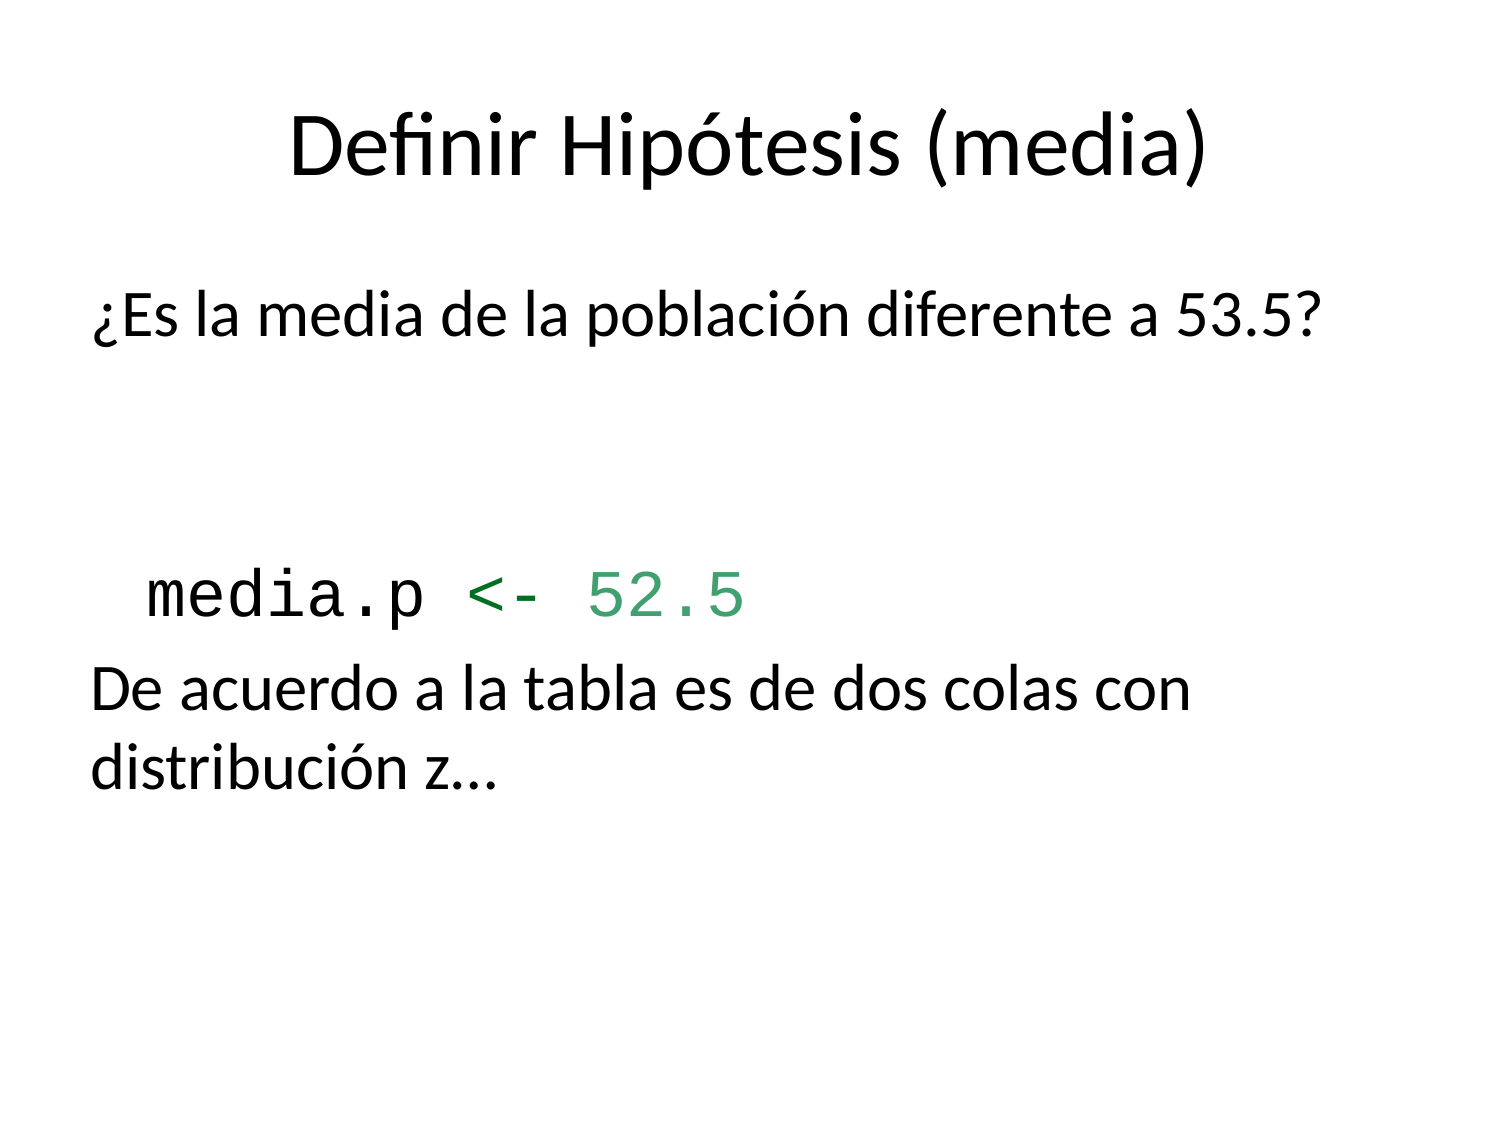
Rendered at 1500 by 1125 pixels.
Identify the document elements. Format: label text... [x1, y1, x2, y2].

title Definir Hipótesis (media) [75, 45, 1425, 233]
